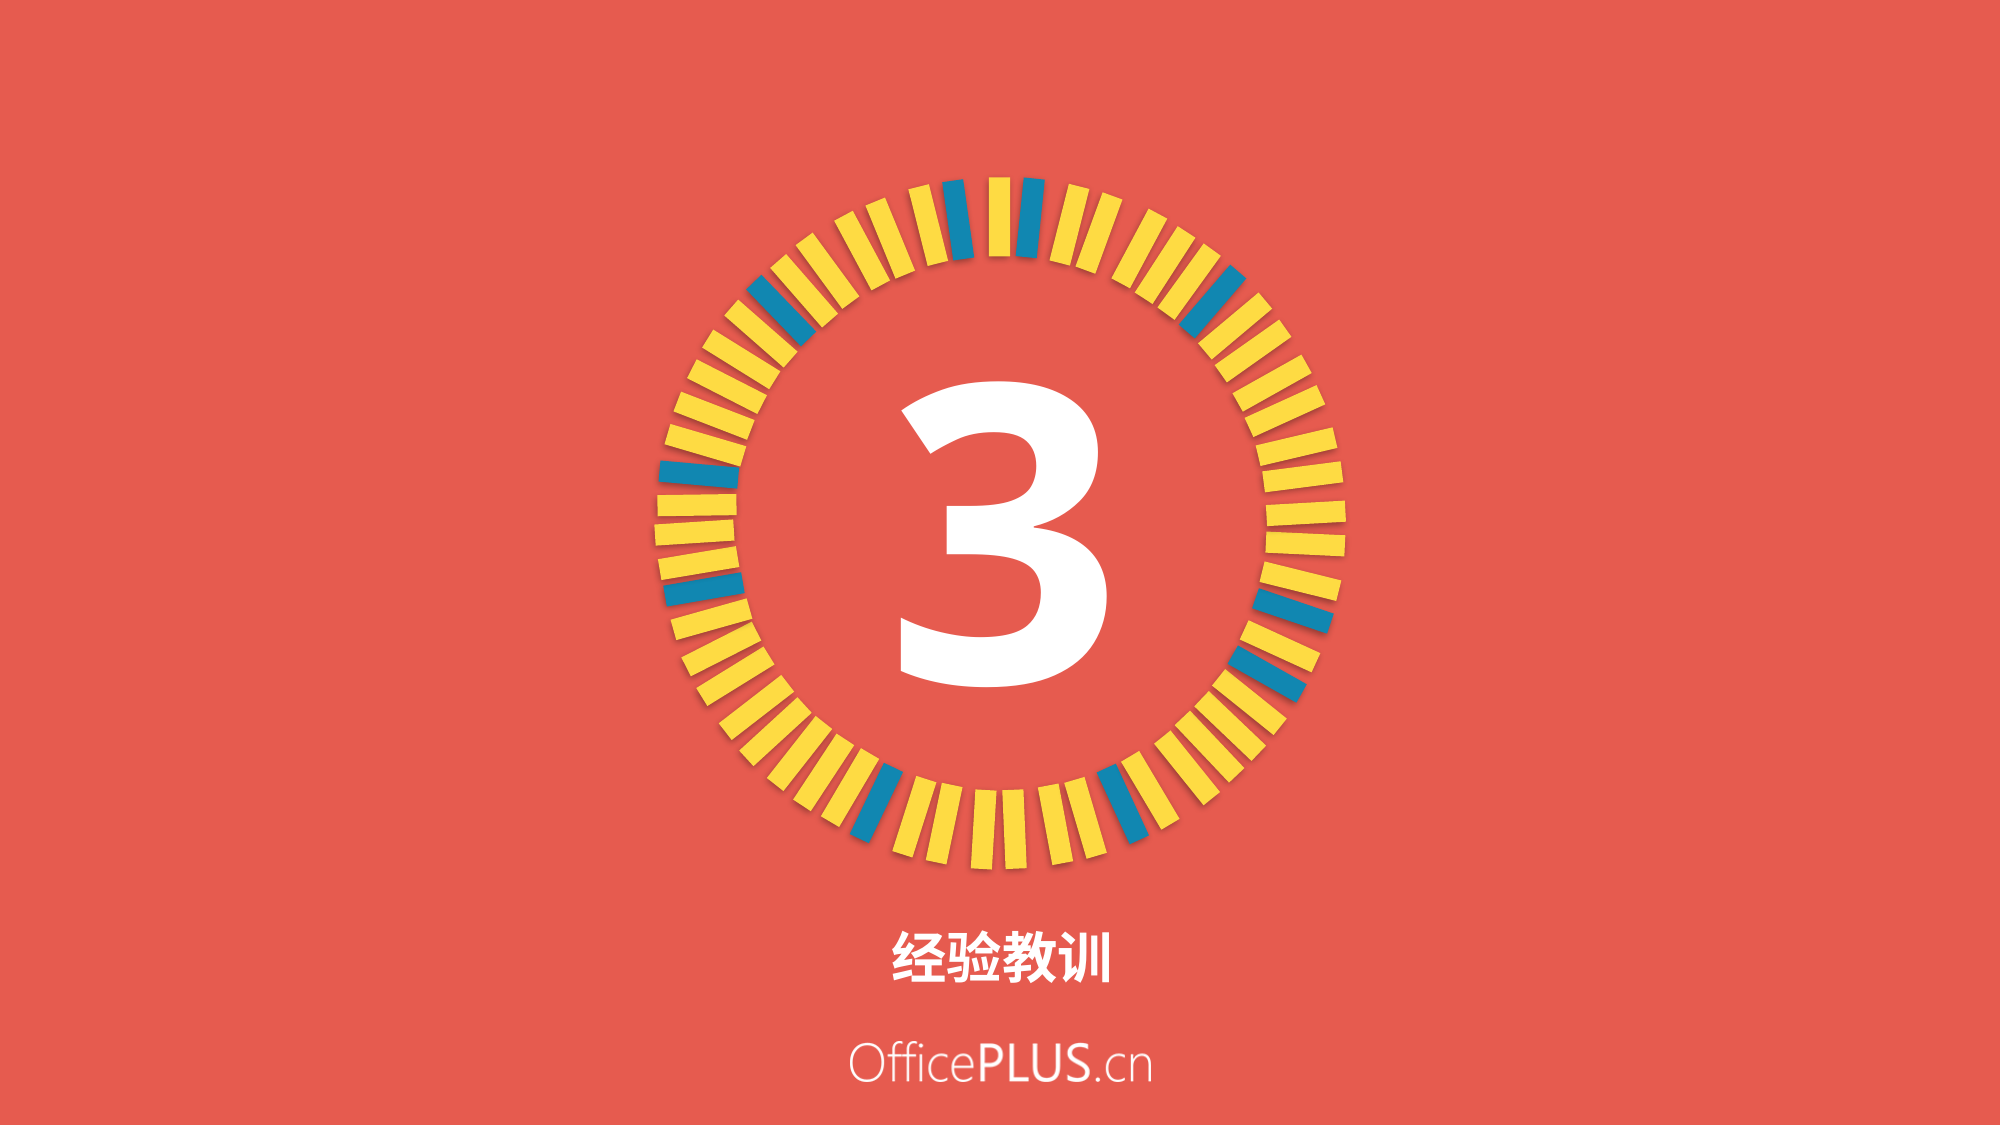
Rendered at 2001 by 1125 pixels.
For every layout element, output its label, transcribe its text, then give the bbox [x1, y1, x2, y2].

text_box [891, 775, 938, 859]
text_box [1049, 183, 1091, 259]
text_box [833, 210, 880, 290]
text_box [769, 253, 839, 329]
text_box [1096, 775, 1150, 845]
text_box [669, 600, 754, 641]
text_box [1139, 225, 1197, 305]
text_box [1213, 318, 1293, 384]
text_box [988, 177, 1011, 257]
text_box [766, 715, 833, 792]
text_box 3 [870, 259, 1139, 775]
text_box [686, 358, 768, 415]
text_box [907, 183, 949, 259]
text_box [1264, 532, 1347, 558]
text_box [663, 423, 748, 467]
text_box [864, 196, 912, 259]
text_box [657, 546, 741, 581]
text_box [695, 646, 776, 707]
text_box [1251, 589, 1335, 635]
text_box [680, 624, 763, 677]
text_box [672, 390, 756, 441]
text_box [1014, 176, 1046, 259]
text_box [792, 732, 855, 812]
text_box [745, 274, 817, 347]
text_box [1174, 710, 1245, 784]
text_box [941, 178, 975, 259]
text_box [1063, 776, 1108, 860]
text_box [1254, 426, 1339, 467]
text_box [794, 231, 860, 310]
text_box [653, 518, 736, 547]
text_box [970, 788, 998, 871]
text_box [1226, 646, 1308, 704]
text_box [1120, 207, 1168, 274]
text_box [1231, 353, 1313, 413]
text_box [701, 328, 782, 390]
text_box [820, 747, 871, 828]
text_box [1178, 264, 1247, 339]
text_box [656, 493, 738, 518]
text_box [1243, 384, 1326, 438]
text_box [1265, 499, 1347, 527]
text_box [1001, 788, 1028, 870]
text_box [1153, 729, 1221, 806]
text_box [1258, 560, 1343, 602]
text_box [723, 299, 799, 369]
text_box [1077, 191, 1124, 259]
text_box [1156, 242, 1222, 321]
text_box [1239, 619, 1322, 674]
text_box [738, 696, 813, 767]
text_box [1211, 669, 1288, 736]
picture [849, 1041, 1151, 1082]
text_box 经验教训 [809, 908, 1195, 997]
text_box [1128, 750, 1181, 831]
text_box [662, 572, 746, 608]
text_box [1037, 782, 1074, 866]
text_box [924, 782, 964, 866]
text_box [657, 459, 740, 490]
text_box [1197, 291, 1273, 361]
text_box [849, 775, 903, 844]
text_box [718, 674, 795, 741]
text_box [1193, 690, 1267, 762]
text_box [1261, 460, 1345, 494]
